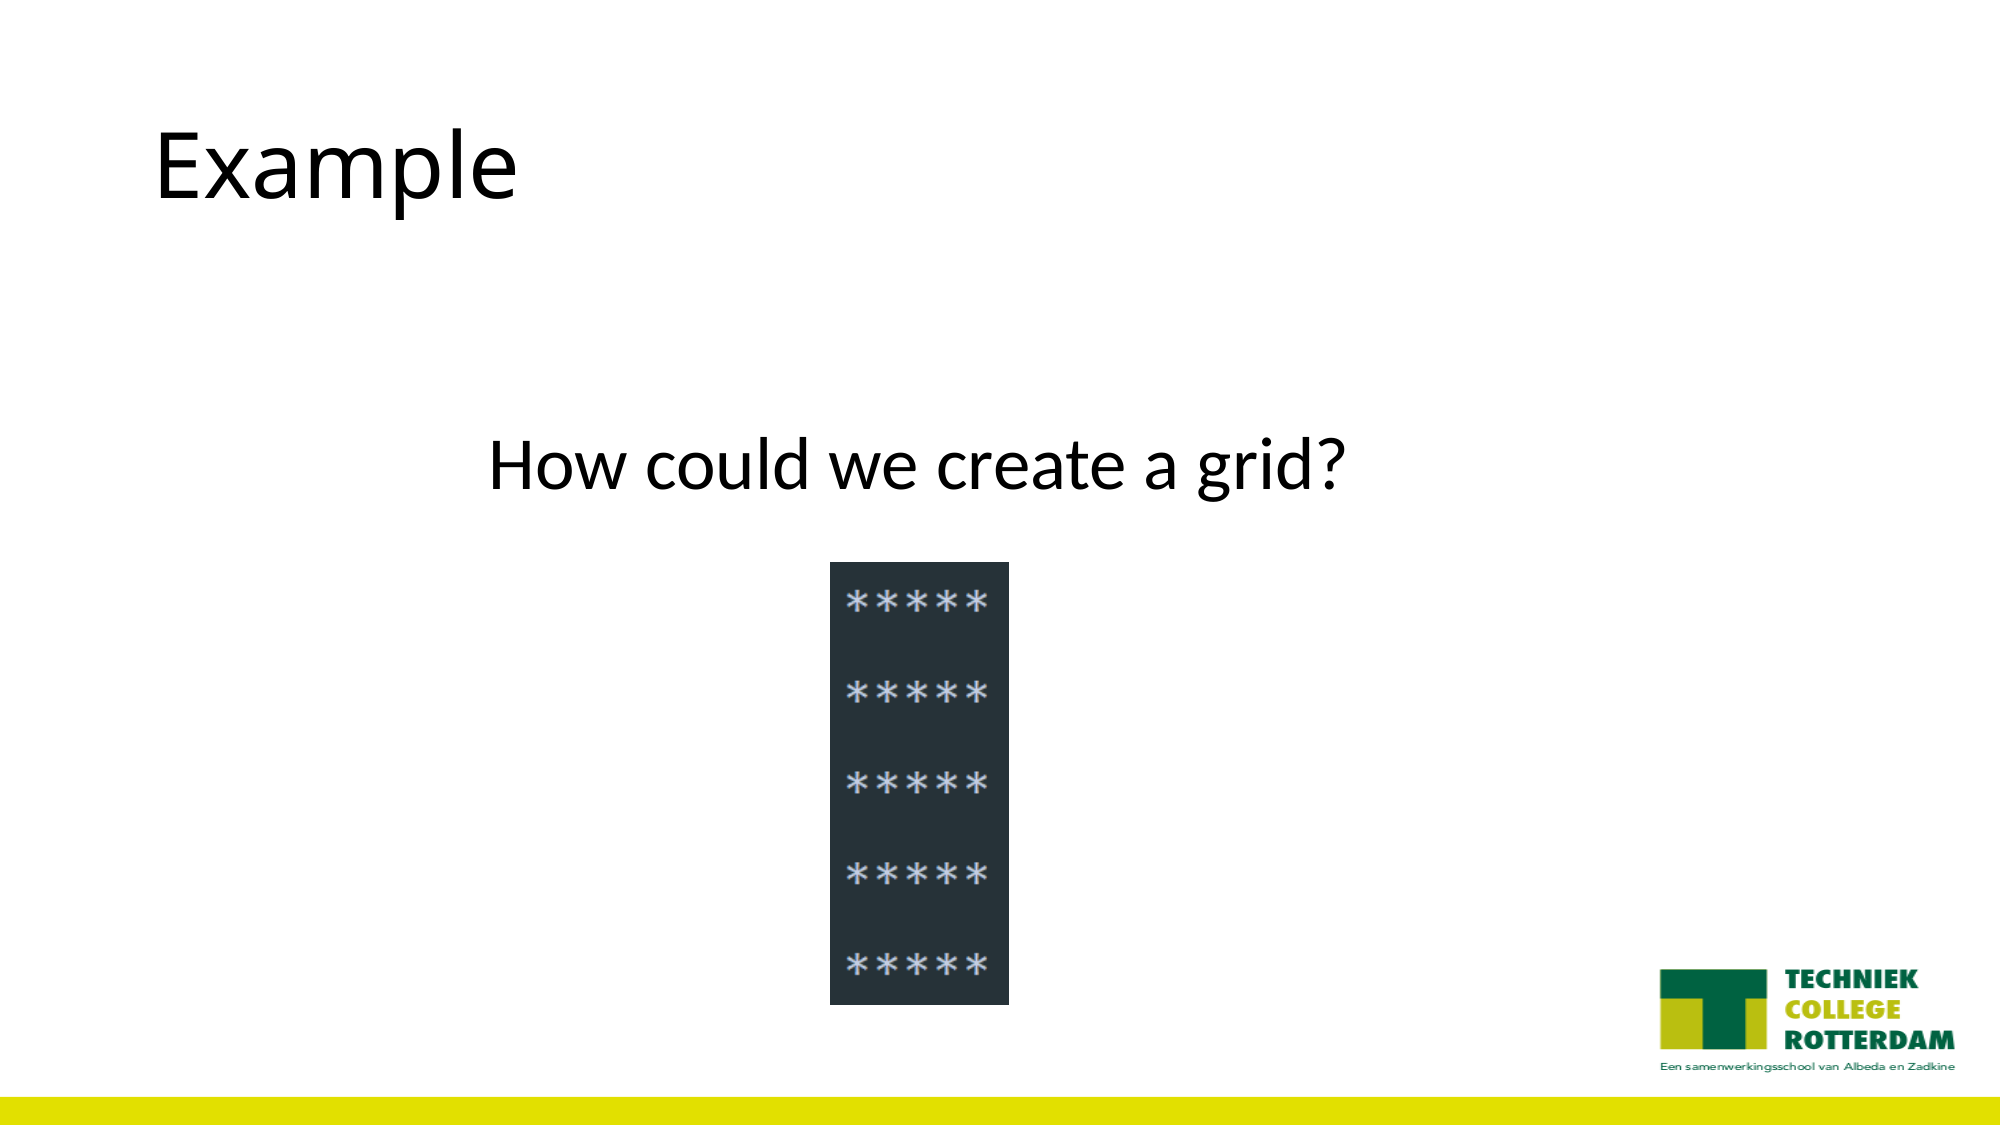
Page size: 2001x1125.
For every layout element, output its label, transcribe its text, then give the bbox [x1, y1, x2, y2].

text_box How could we create a grid? [474, 407, 1366, 513]
title Example [137, 59, 1863, 278]
picture [0, 562, 2000, 1125]
